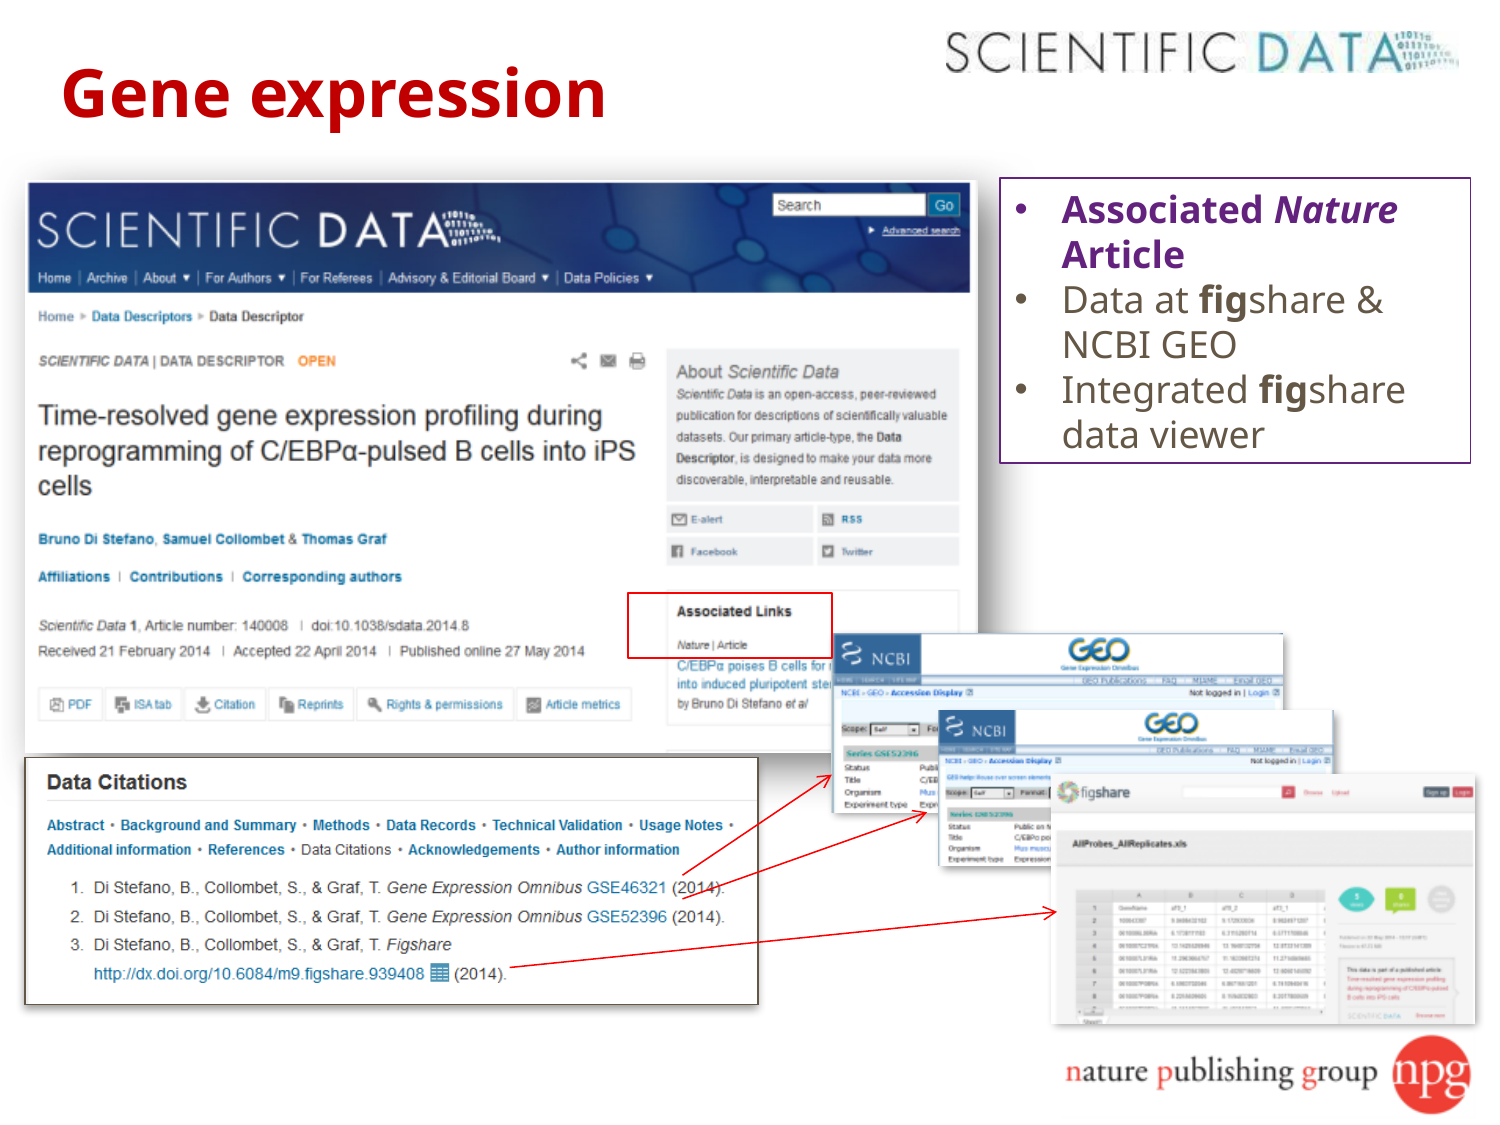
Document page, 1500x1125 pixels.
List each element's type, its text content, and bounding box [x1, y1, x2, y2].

picture [945, 31, 1459, 73]
picture [25, 758, 758, 1004]
text_box Gene expression [45, 26, 957, 156]
picture [25, 180, 1475, 1024]
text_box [682, 811, 928, 900]
picture [1061, 1032, 1476, 1119]
text_box Associated Nature Article Data at figshare & NCBI GEO Integrated figshare data viewer [999, 178, 1471, 463]
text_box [682, 774, 833, 811]
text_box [509, 911, 1058, 968]
text_box [3, 51, 1477, 310]
